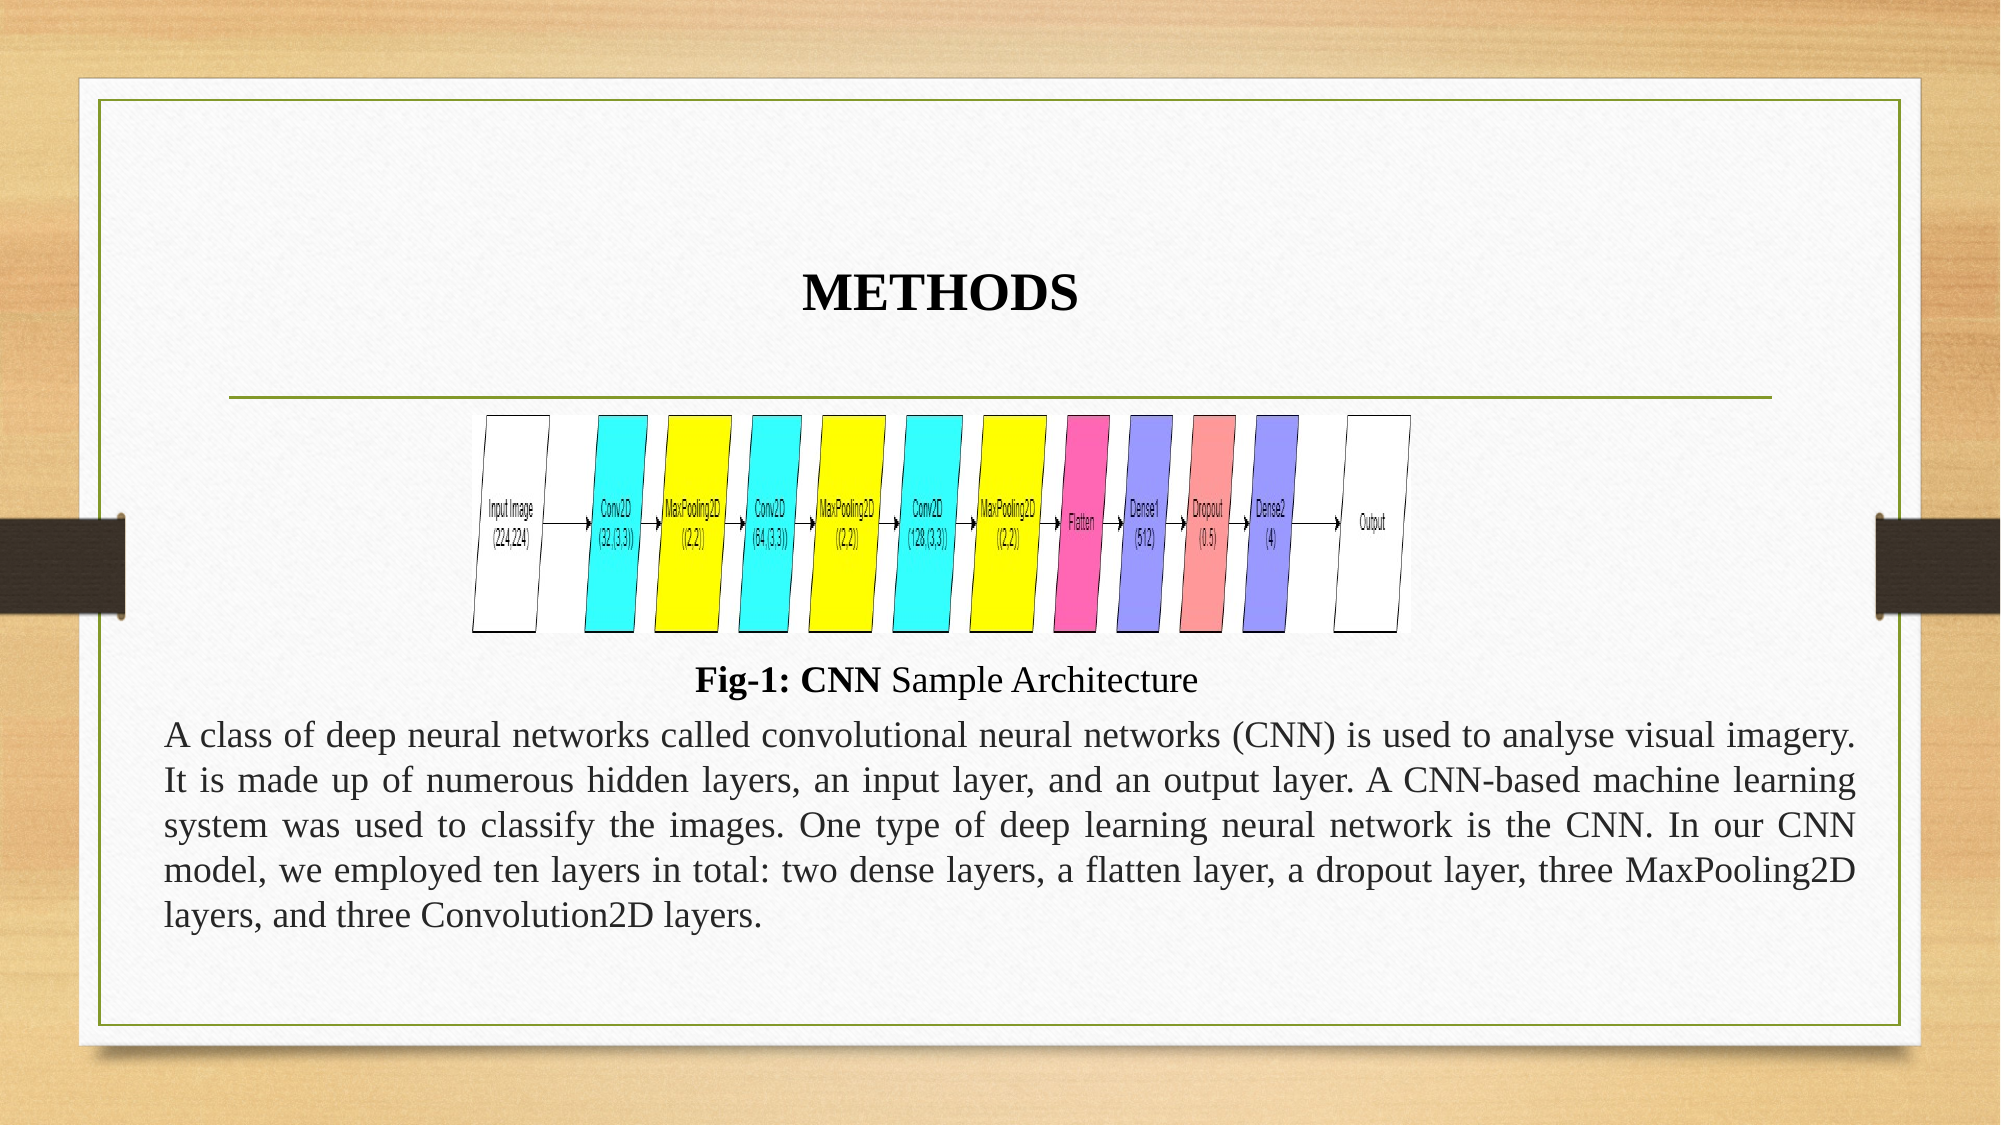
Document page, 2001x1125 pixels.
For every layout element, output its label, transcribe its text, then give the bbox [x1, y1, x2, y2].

title METHODS [236, 180, 1647, 279]
list A class of deep neural networks called convolutional neural networks (CNN) is used to analyse visual imagery. It is made up of numerous hidden layers, an input layer, and an output layer. A CNN-based machine learning system was used to classify the images. One type of deep learning neural network is the CNN. In our CNN model, we employed ten layers in total: two dense layers, a flatten layer, a dropout layer, three MaxPooling2D layers, and three Convolution2D layers. [148, 279, 1874, 1010]
text_box [28, 51, 2000, 127]
picture [0, 0, 2001, 1125]
text_box Fig-1: CNN Sample Architecture [511, 647, 1384, 708]
